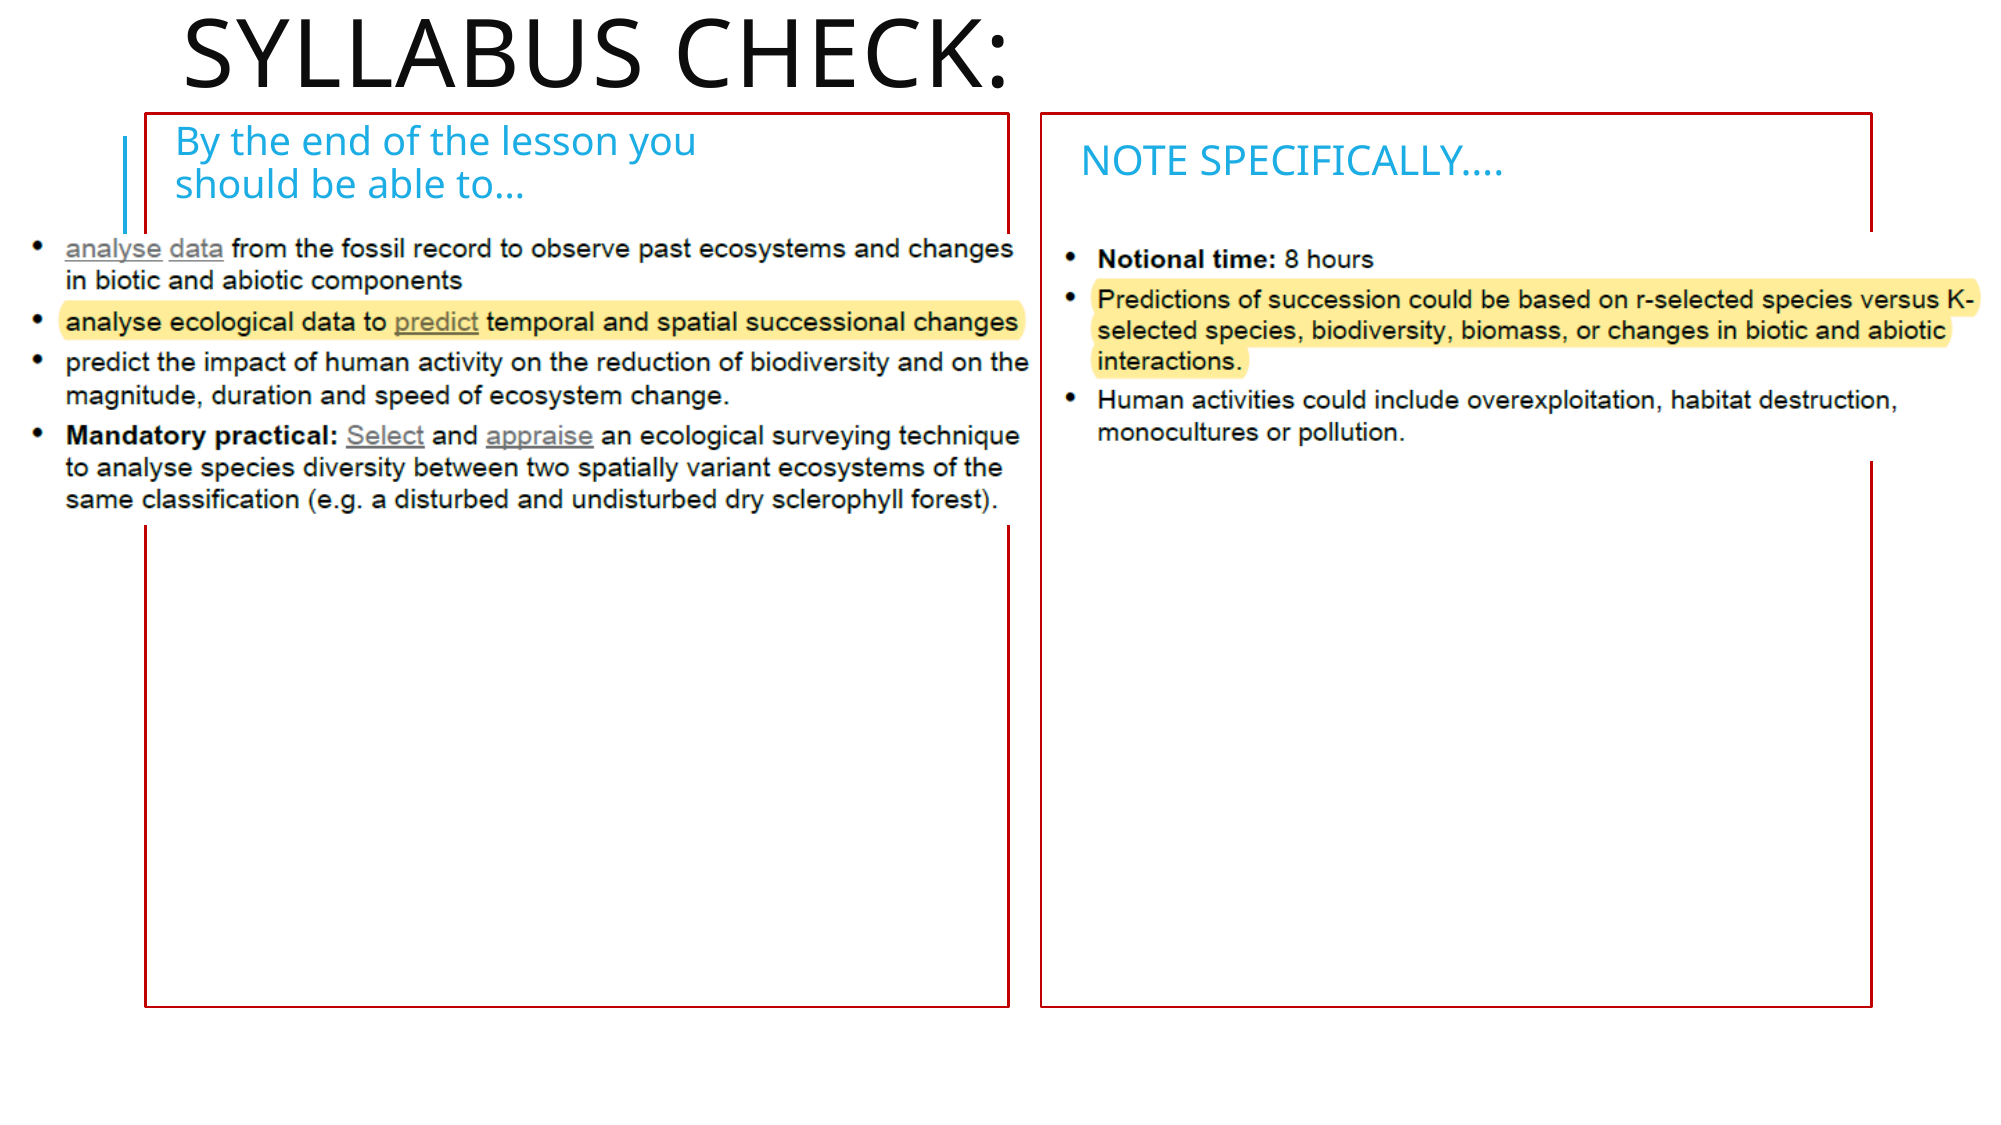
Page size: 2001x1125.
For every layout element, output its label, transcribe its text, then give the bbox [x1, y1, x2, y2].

picture [26, 234, 1039, 526]
text_box [1040, 112, 1873, 1008]
text_box [144, 112, 1010, 229]
picture [1057, 232, 1993, 461]
text_box [144, 535, 1010, 1008]
title Syllabus check: [168, 7, 1763, 114]
